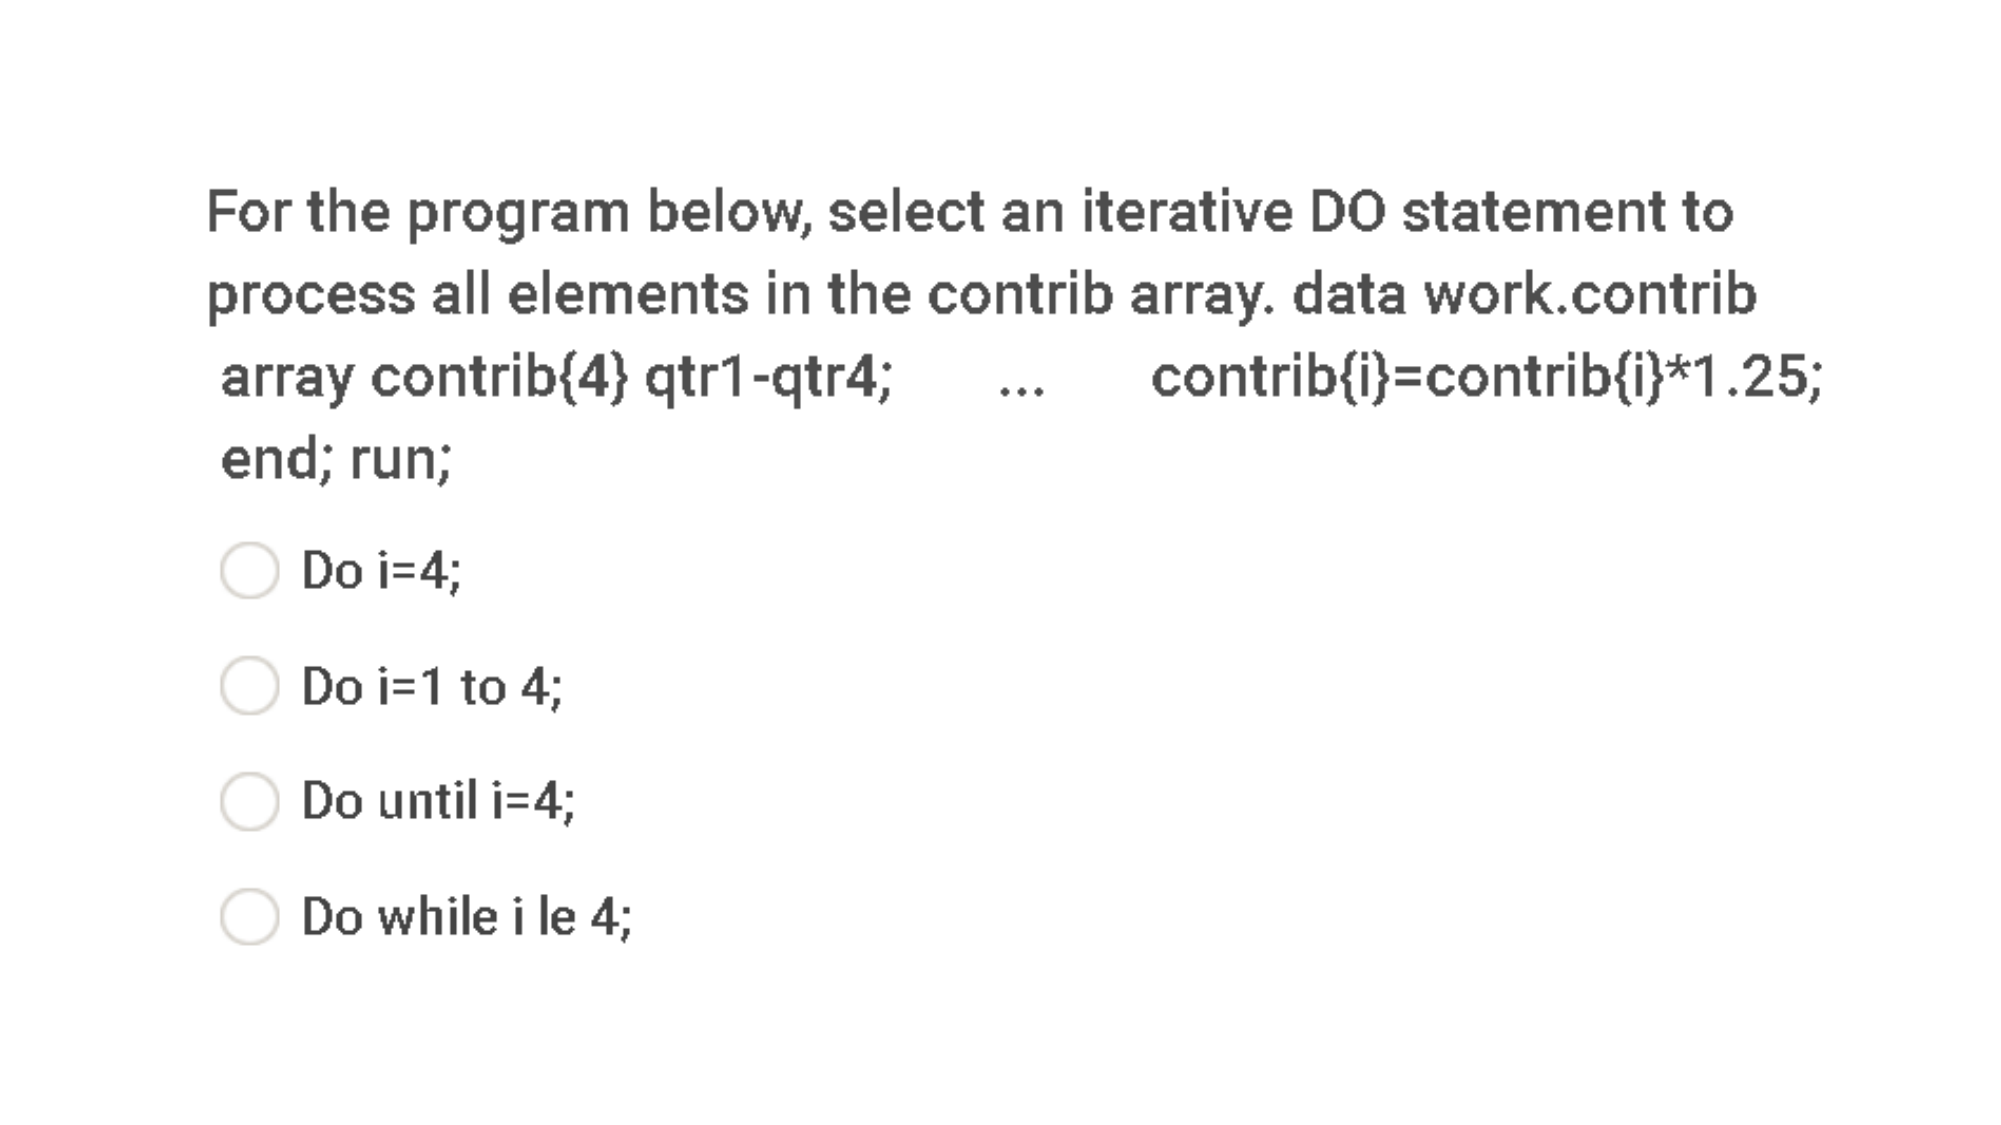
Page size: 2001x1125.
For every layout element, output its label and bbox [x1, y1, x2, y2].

picture [185, 156, 1879, 969]
